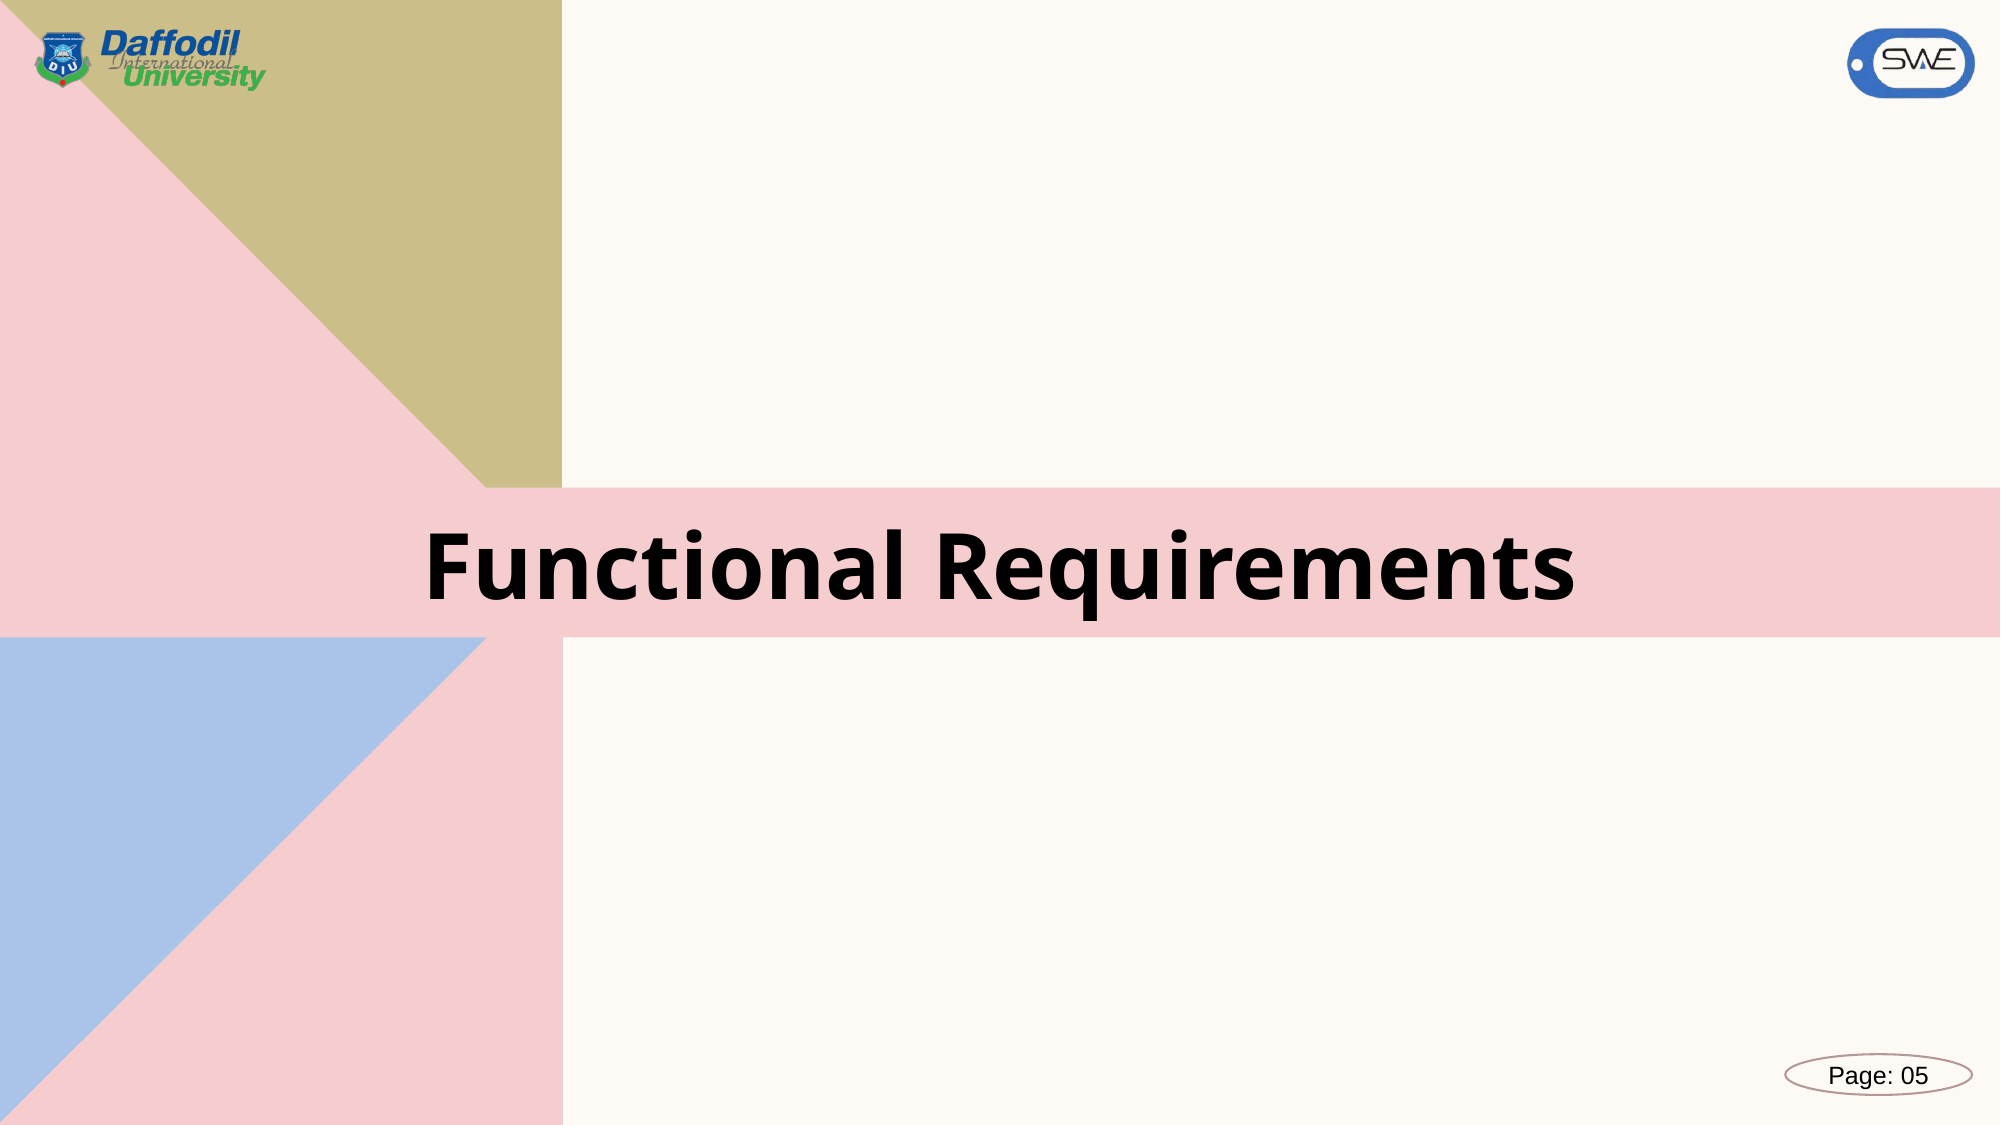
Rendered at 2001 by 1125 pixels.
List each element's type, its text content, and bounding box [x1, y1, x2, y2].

picture [1839, 5, 1978, 114]
text_box Functional Requirements [0, 487, 2000, 638]
picture [34, 29, 267, 91]
text_box Page: 05 [1784, 1053, 1974, 1096]
